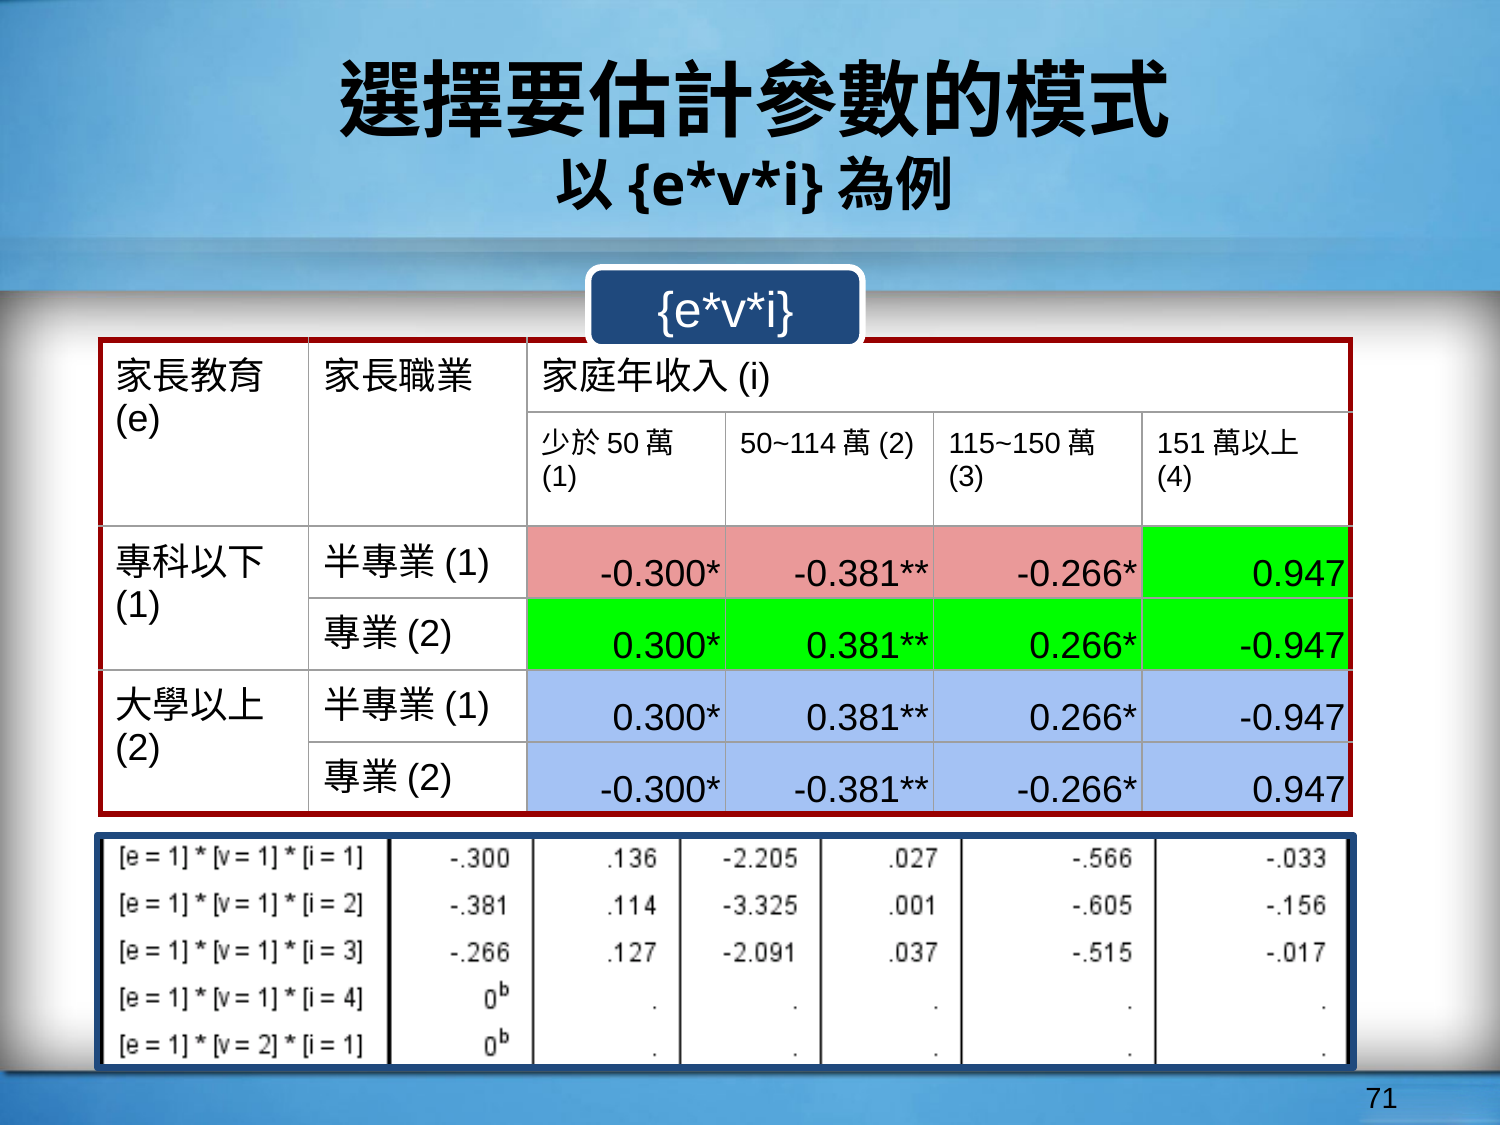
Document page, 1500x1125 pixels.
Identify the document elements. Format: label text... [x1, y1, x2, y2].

table_cell -0.381** [726, 743, 933, 811]
text_box {e*v*i} [588, 267, 863, 348]
table_cell 0.300* [528, 671, 725, 741]
table_cell -0.947 [1143, 599, 1348, 669]
table_cell -0.300* [528, 743, 725, 811]
table_cell 大學以上 (2) [103, 671, 308, 811]
table_header 家長教育 (e) [103, 343, 308, 525]
table_cell -0.266* [934, 527, 1141, 597]
table_cell 半專業(1) [309, 527, 526, 597]
table_header 家長職業 [309, 343, 526, 525]
table_cell -0.381** [726, 527, 933, 597]
table_cell 0.300* [528, 599, 725, 669]
table_cell 0.947 [1143, 743, 1348, 811]
table_cell -0.947 [1143, 671, 1348, 741]
table_cell 專業(2) [309, 599, 526, 669]
table_cell 151萬以上(4) [1143, 413, 1348, 525]
table_cell 0.266* [934, 671, 1141, 741]
table_cell -0.266* [934, 743, 1141, 811]
table_cell 0.266* [934, 599, 1141, 669]
slide_number ‹#› [1350, 1074, 1488, 1118]
table_cell -0.300* [528, 527, 725, 597]
table_cell 半專業(1) [309, 671, 526, 741]
table_cell 0.947 [1143, 527, 1348, 597]
picture [0, 0, 1500, 1125]
table_header 家庭年收入(i) [528, 343, 1348, 411]
table_cell 少於50萬(1) [528, 413, 725, 525]
table_cell 專業(2) [309, 743, 526, 811]
table_cell 0.381** [726, 599, 933, 669]
table_cell 0.381** [726, 671, 933, 741]
title 選擇要估計參數的模式 以{e*v*i}為例 [87, 27, 1422, 232]
table_cell 50~114萬(2) [726, 413, 933, 525]
table_cell 專科以下 (1) [103, 527, 308, 669]
table_cell 115~150萬(3) [934, 413, 1141, 525]
